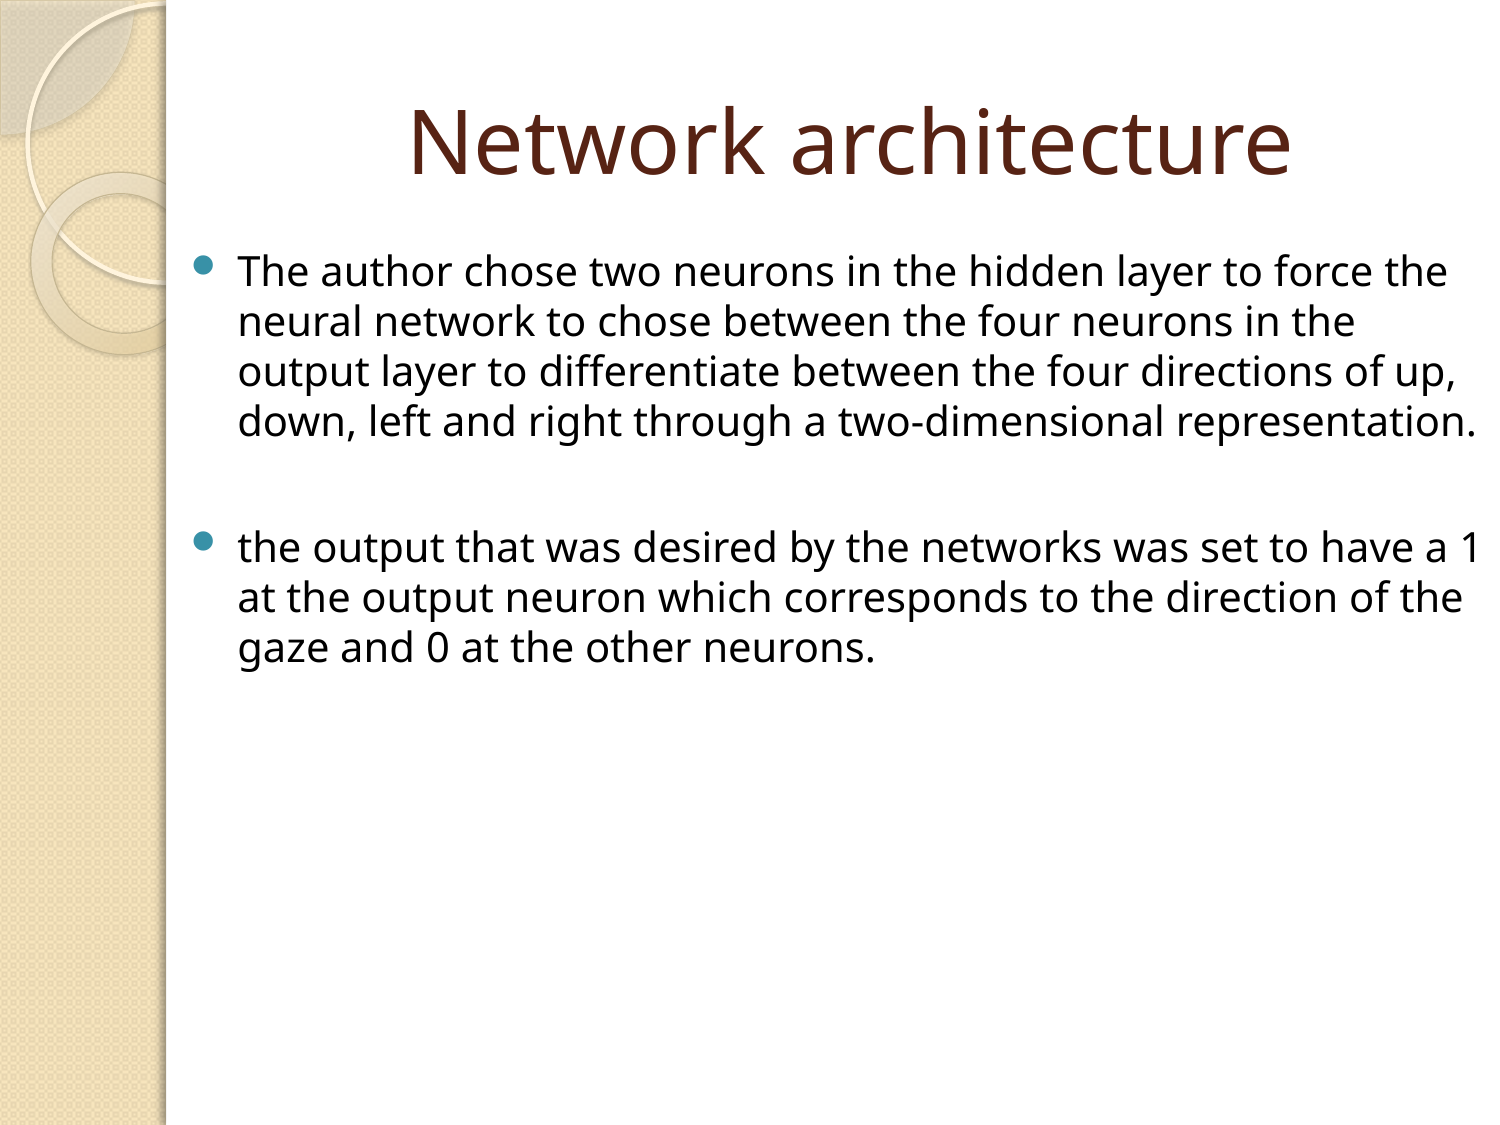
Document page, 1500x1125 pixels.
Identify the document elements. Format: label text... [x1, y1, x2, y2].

list The author chose two neurons in the hidden layer to force the neural network to chose between the four neurons in the output layer to differentiate between the four directions of up, down, left and right through a two-dimensional representation. the output that was desired by the networks was set to have a 1 at the output neuron which corresponds to the direction of the gaze and 0 at the other neurons. [162, 237, 1500, 1125]
title Network architecture [235, 45, 1466, 233]
